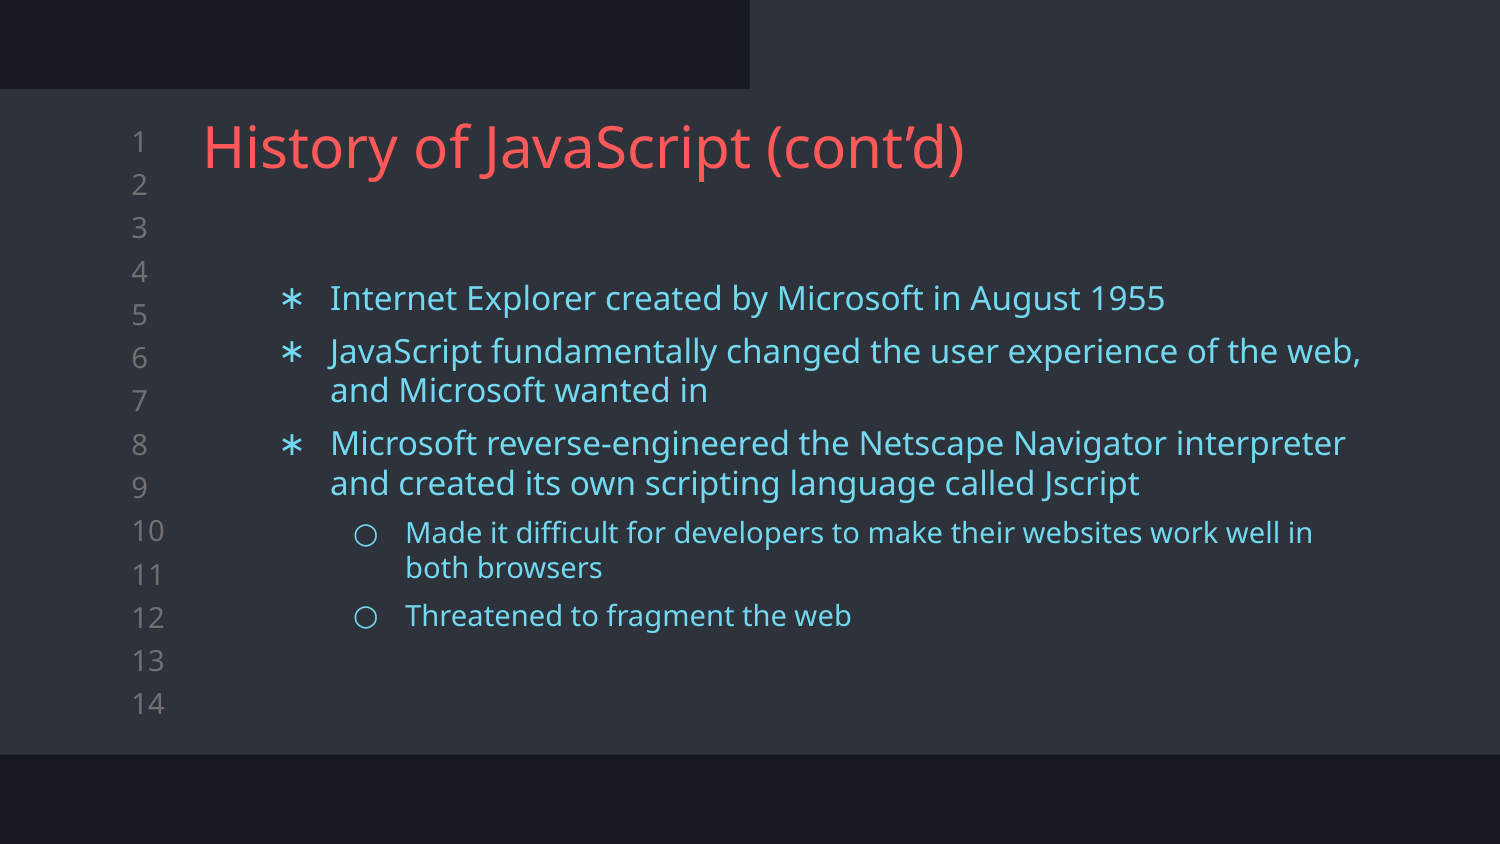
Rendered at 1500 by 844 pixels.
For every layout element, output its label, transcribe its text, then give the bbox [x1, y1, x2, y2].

list Internet Explorer created by Microsoft in August 1955 JavaScript fundamentally changed the user experience of the web, and Microsoft wanted in Microsoft reverse-engineered the Netscape Navigator interpreter and created its own scripting language called Jscript Made it difficult for developers to make their websites work well in both browsers Threatened to fragment the web [240, 174, 1384, 735]
title History of JavaScript (cont’d) [187, 95, 1384, 185]
